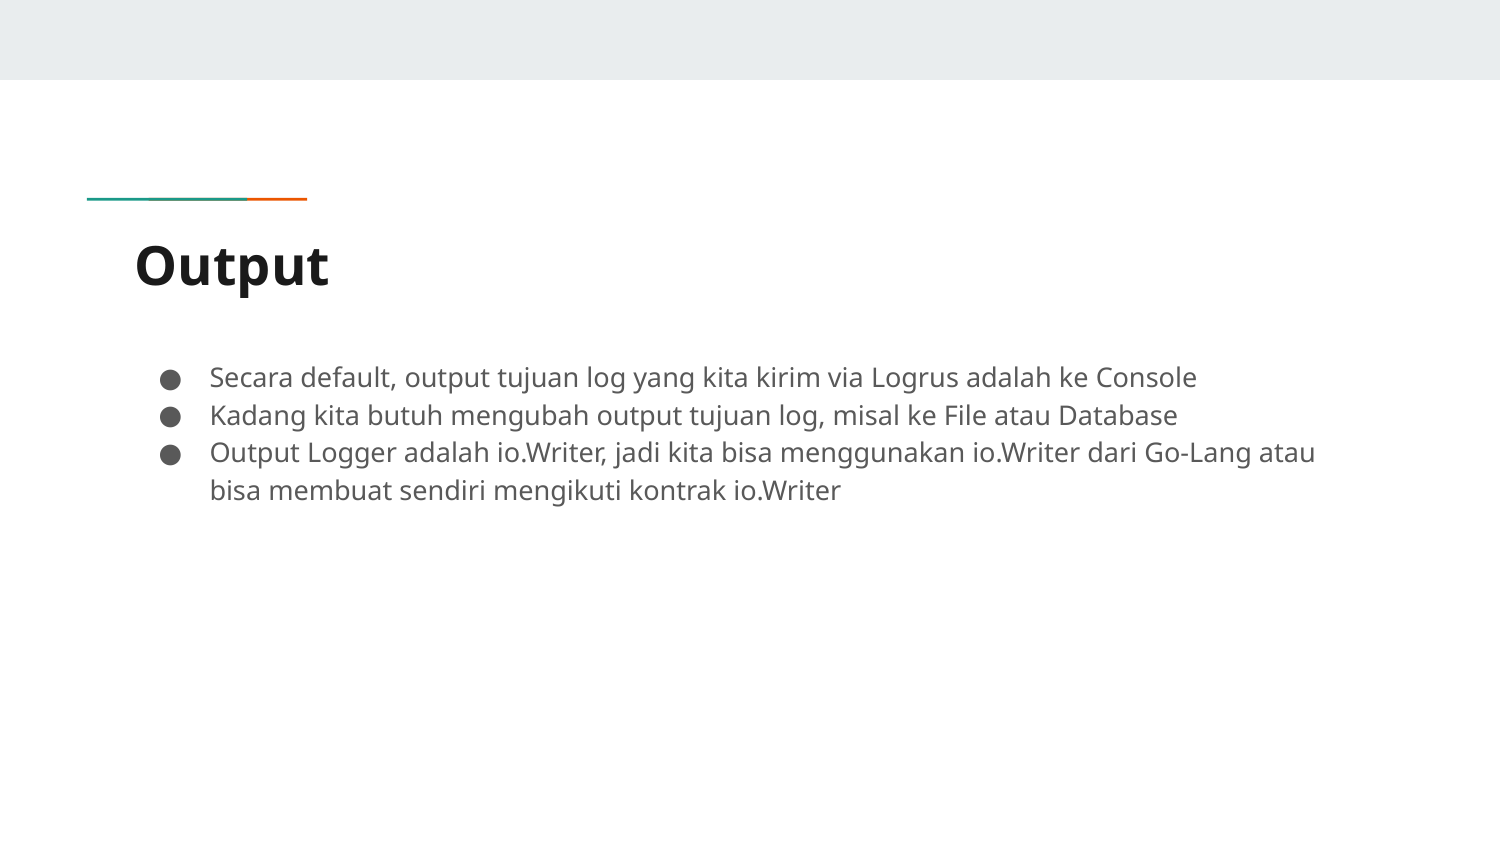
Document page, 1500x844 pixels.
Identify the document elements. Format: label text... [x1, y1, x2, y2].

title Output [119, 216, 1381, 305]
list Secara default, output tujuan log yang kita kirim via Logrus adalah ke Console Kadang kita butuh mengubah output tujuan log, misal ke File atau Database Output Logger adalah io.Writer, jadi kita bisa menggunakan io.Writer dari Go-Lang atau bisa membuat sendiri mengikuti kontrak io.Writer [119, 341, 1381, 712]
